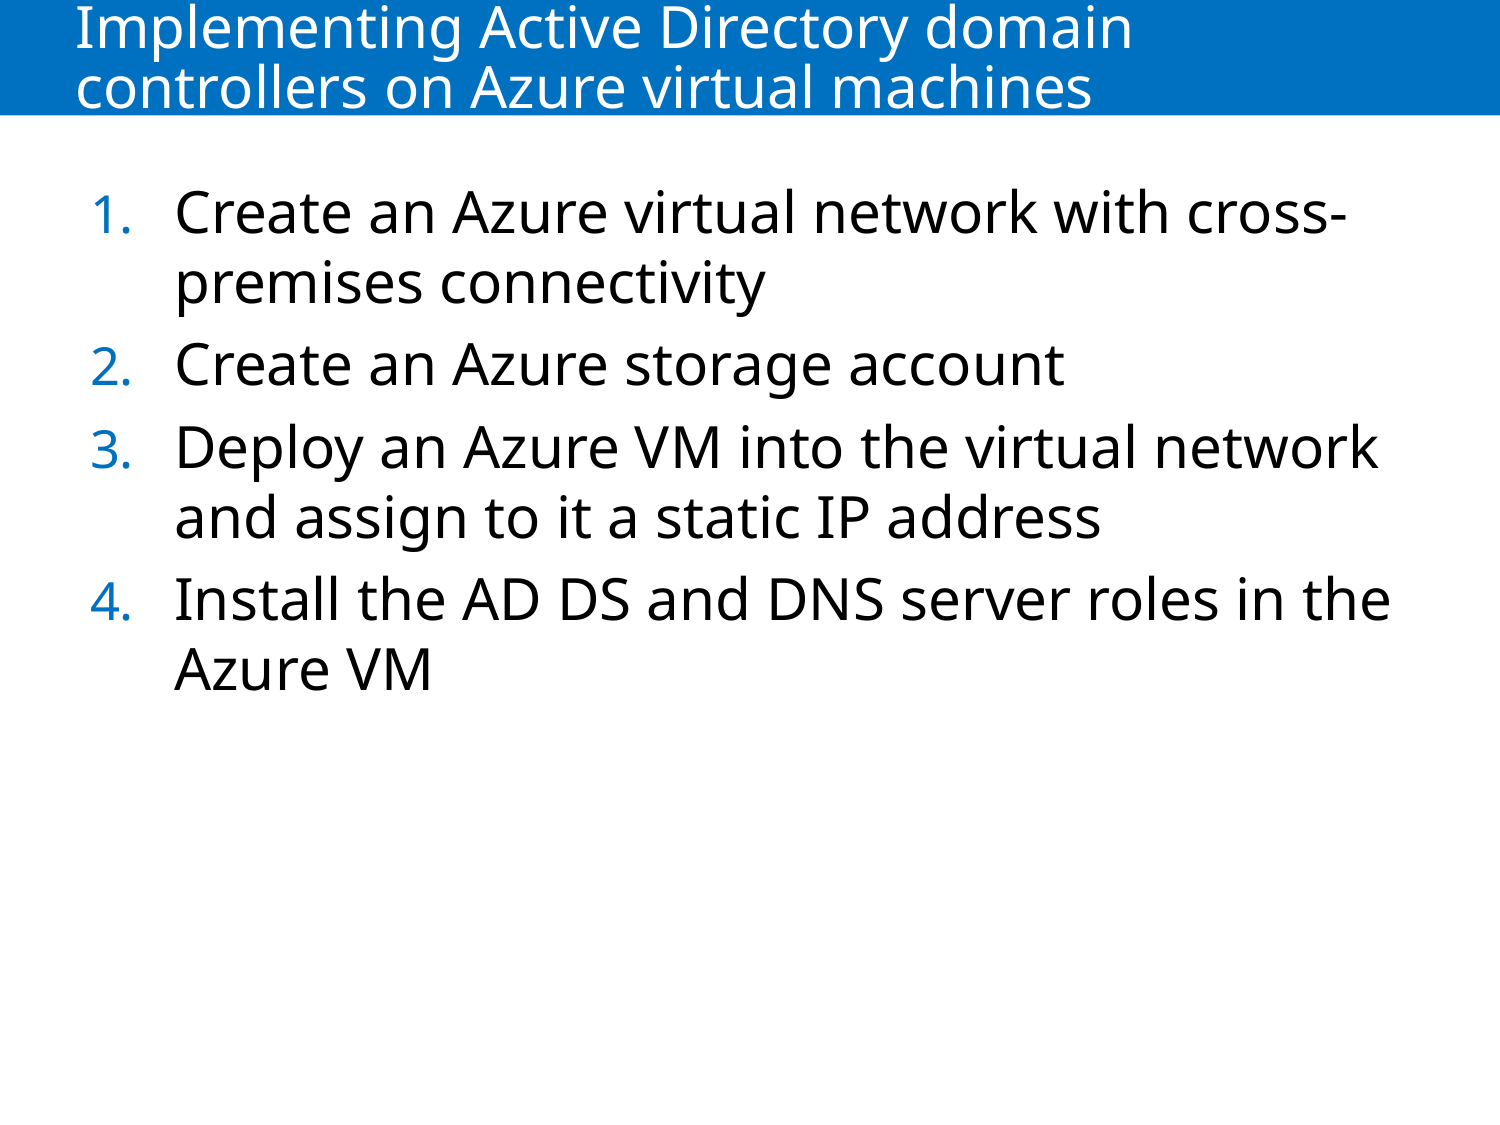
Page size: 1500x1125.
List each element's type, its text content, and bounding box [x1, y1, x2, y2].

text_box Create an Azure virtual network with cross-premises connectivity Create an Azure storage account Deploy an Azure VM into the virtual network and assign to it a static IP address Install the AD DS and DNS server roles in the Azure VM [75, 167, 1408, 1012]
title Implementing Active Directory domain controllers on Azure virtual machines [75, 0, 1351, 122]
